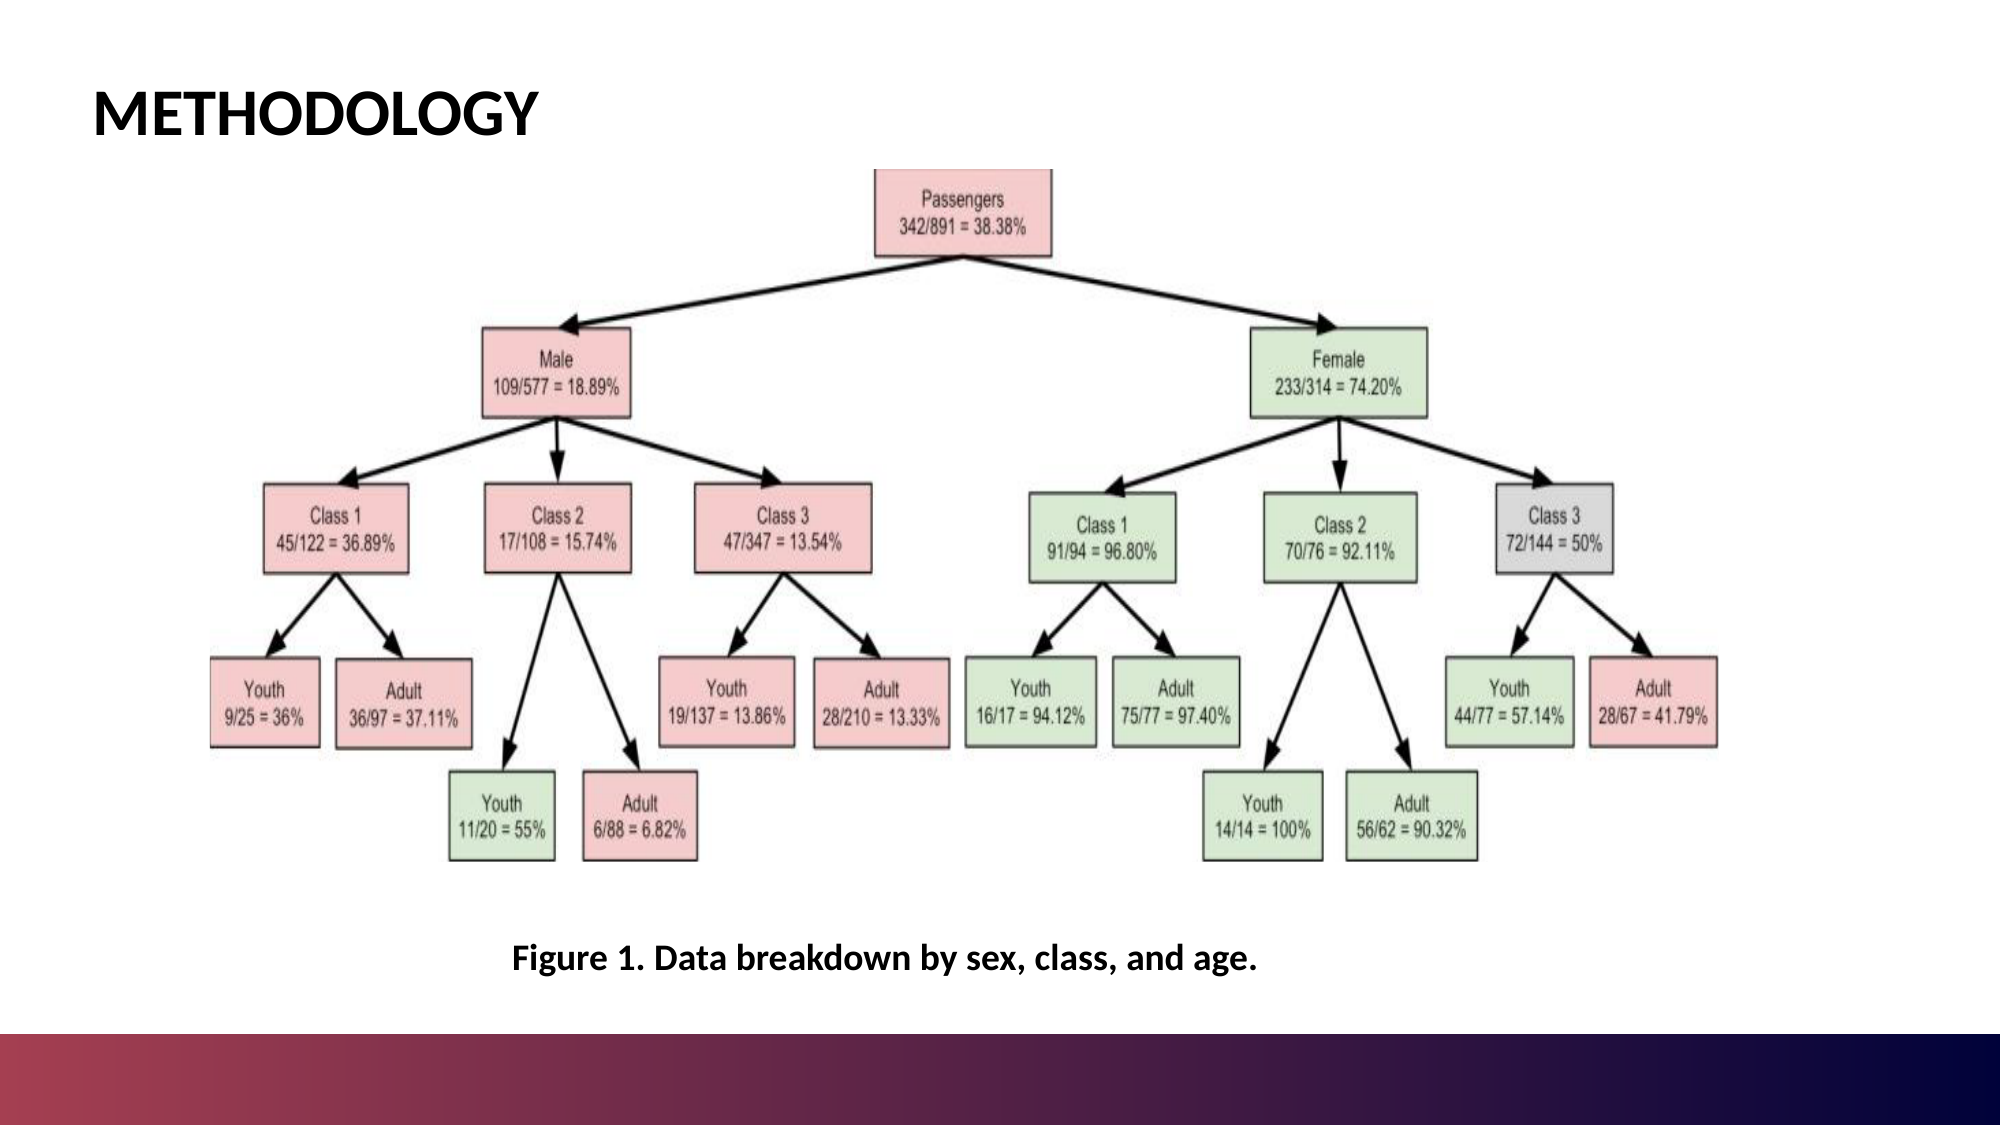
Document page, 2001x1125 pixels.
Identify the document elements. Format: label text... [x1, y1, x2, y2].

text_box Figure 1. Data breakdown by sex, class, and age. [497, 917, 1317, 993]
text_box [0, 1034, 2000, 1125]
title METHODOLOGY [77, 43, 1803, 185]
picture [209, 168, 1719, 862]
